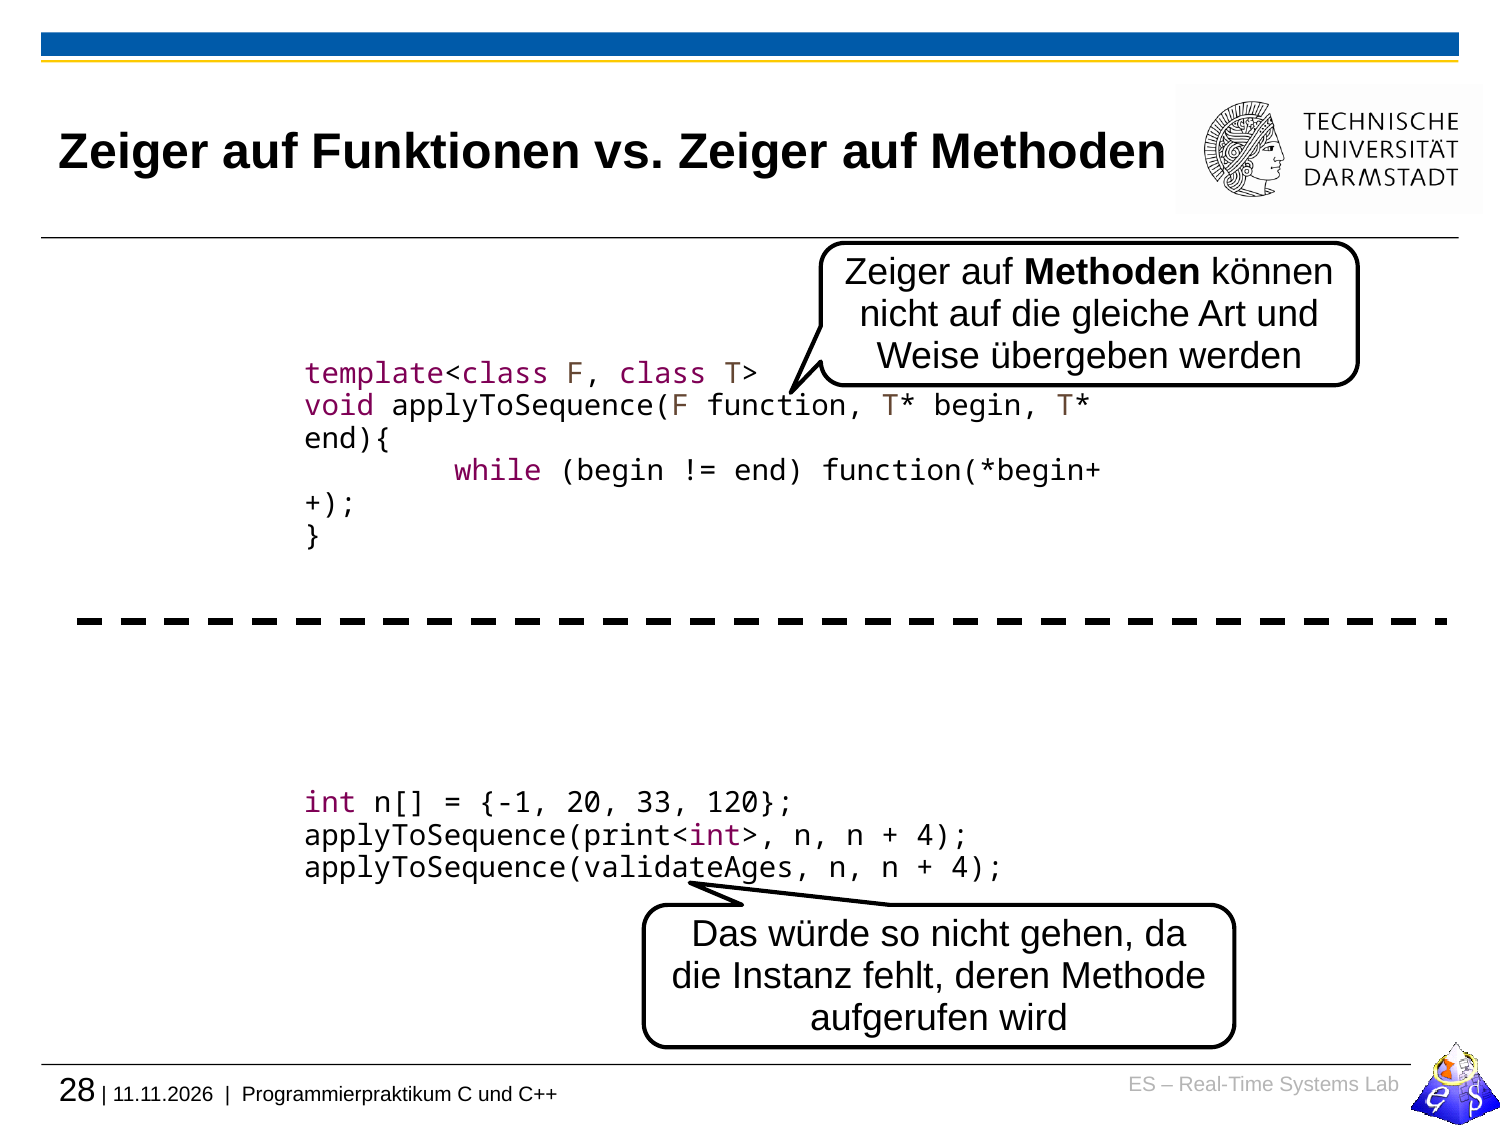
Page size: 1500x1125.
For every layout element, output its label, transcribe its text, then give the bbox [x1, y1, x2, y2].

text_box Das würde so nicht gehen, da die Instanz fehlt, deren Methode aufgerufen wird [641, 880, 1237, 1050]
picture [1187, 84, 1483, 214]
text_box Zeiger auf Methoden können nicht auf die gleiche Art und Weise übergeben werden [788, 240, 1360, 395]
text_box int n[] = {-1, 20, 33, 120}; applyToSequence(print<int>, n, n + 4); applyToSequence(validateAges, n, n + 4); [289, 779, 1040, 892]
text_box template<class F, class T> void applyToSequence(F function, T* begin, T* end){ while (begin != end) function(*begin++); } [289, 349, 1152, 560]
picture [1411, 1041, 1500, 1125]
title Zeiger auf Funktionen vs. Zeiger auf Methoden [58, 80, 1187, 218]
